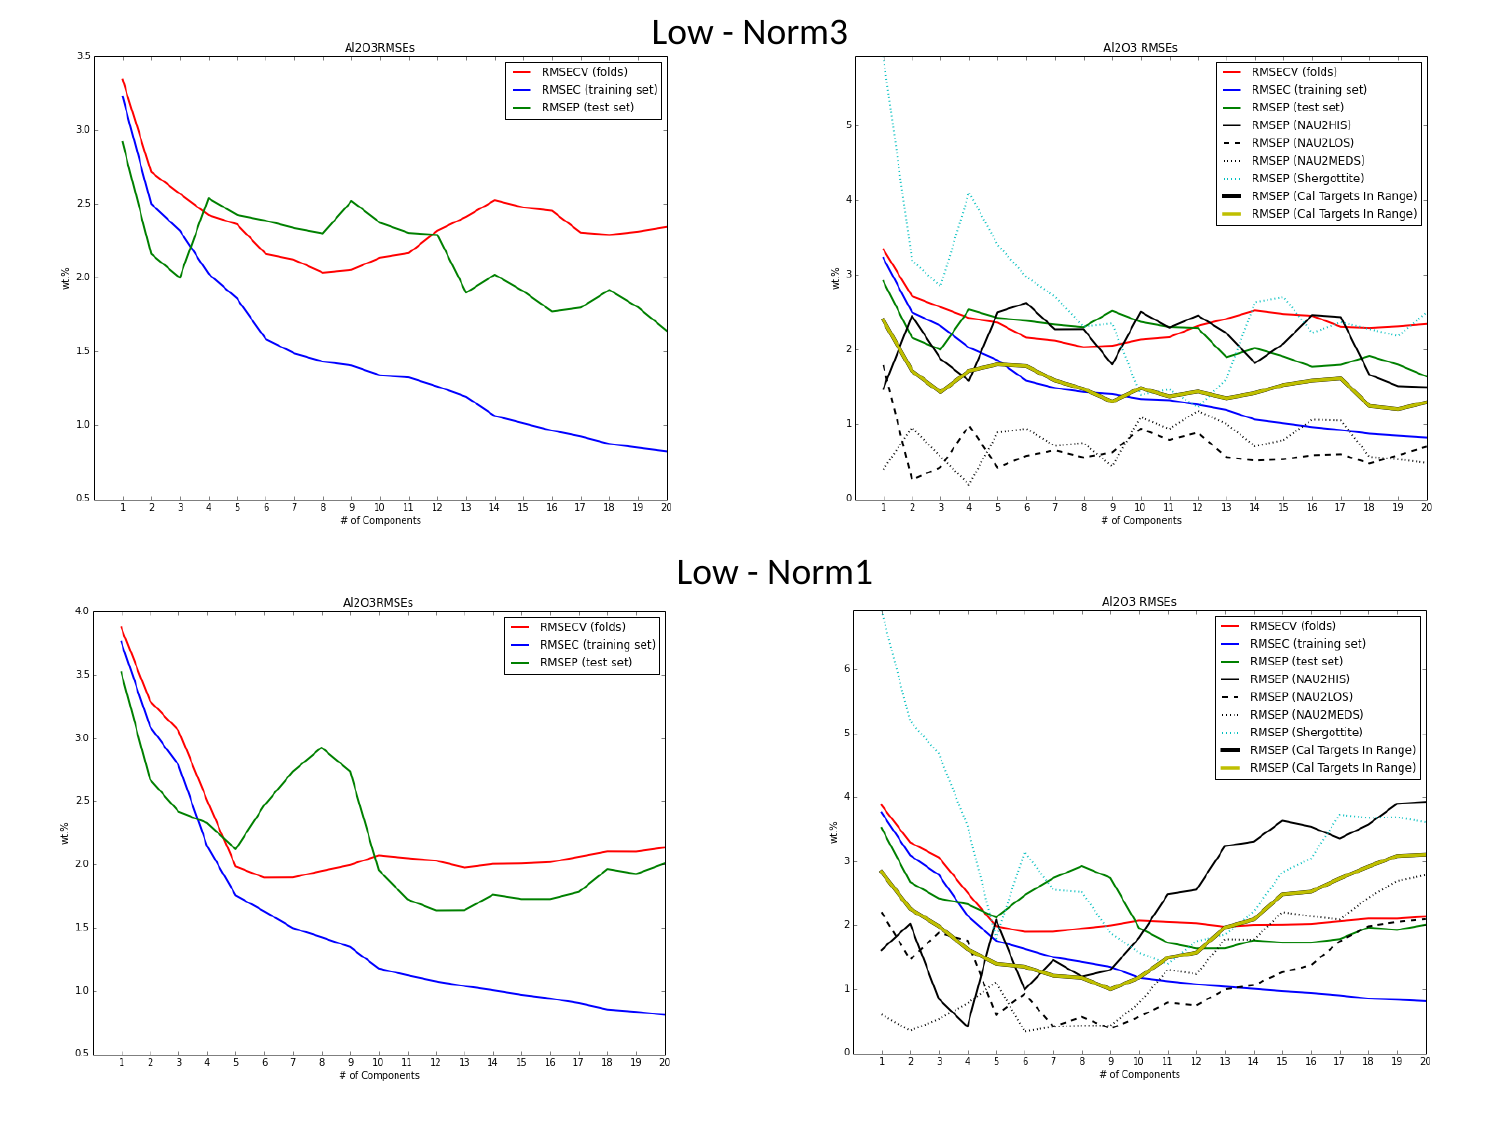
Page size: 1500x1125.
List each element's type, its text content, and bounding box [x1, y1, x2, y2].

text_box Low - Norm1 [741, 539, 757, 600]
picture [760, 0, 1500, 1124]
text_box Low - Norm3 [740, 0, 760, 60]
picture [0, 0, 740, 1125]
